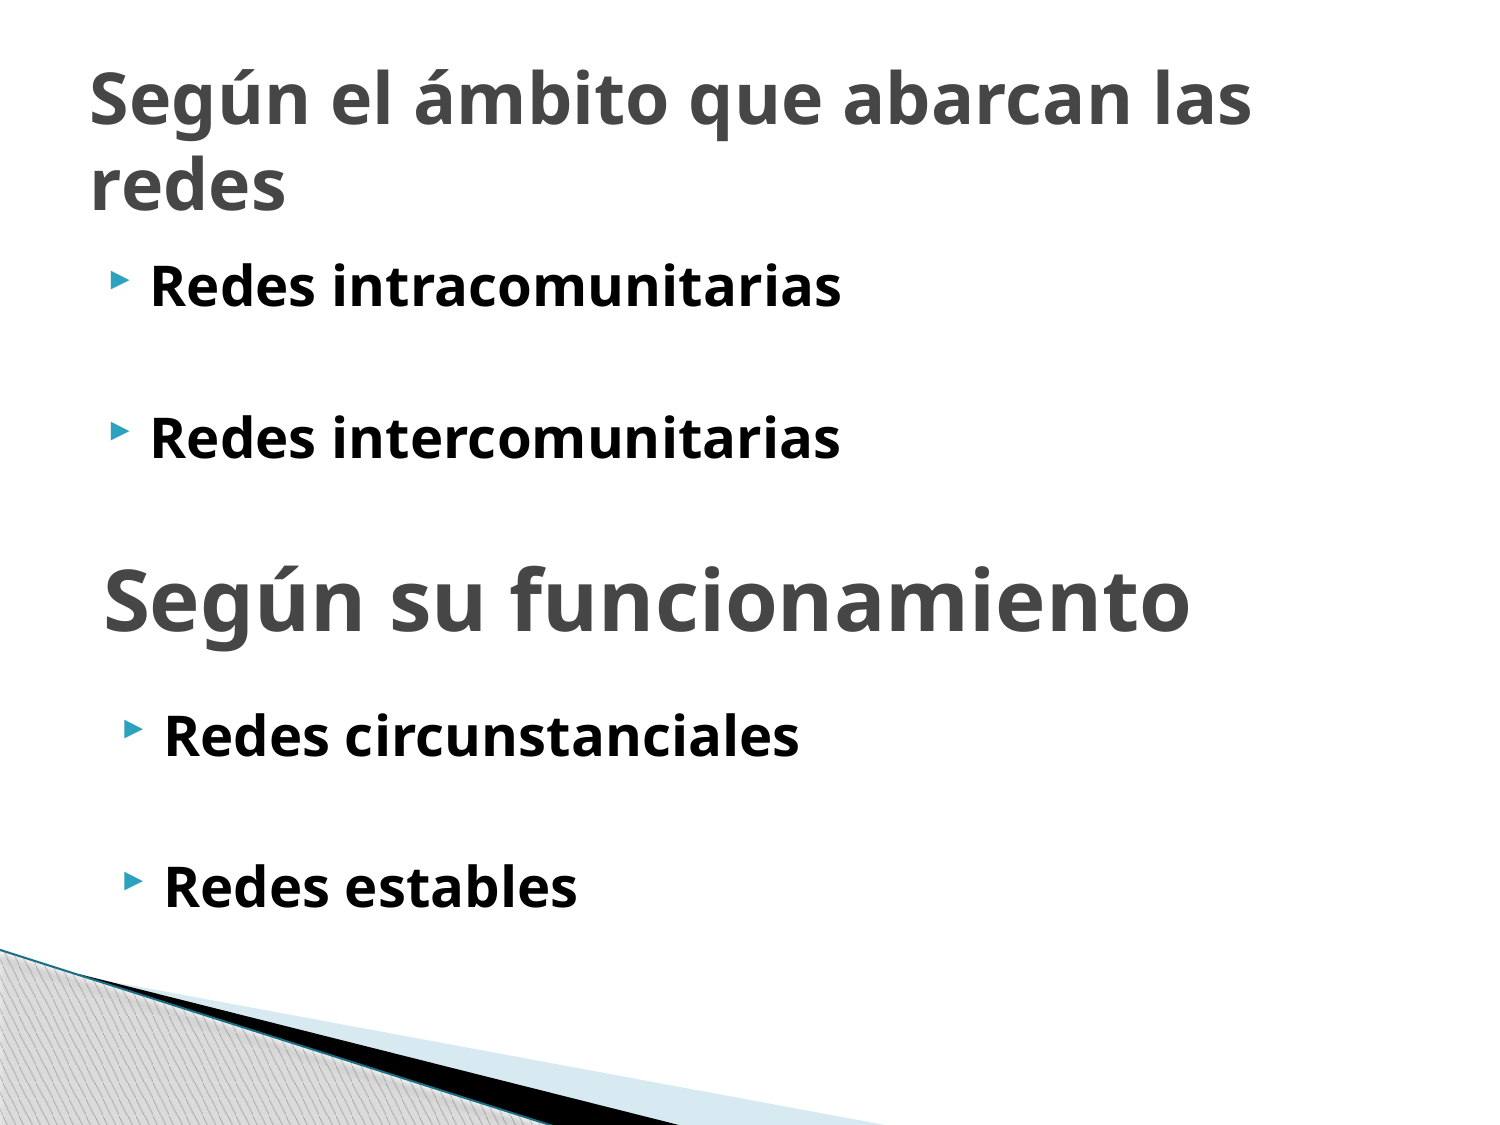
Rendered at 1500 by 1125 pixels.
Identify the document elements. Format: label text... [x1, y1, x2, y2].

text_box Redes circunstanciales Redes estables [88, 692, 1439, 930]
text_box Según su funcionamiento [88, 503, 1439, 691]
list Redes intracomunitarias Redes intercomunitarias [75, 243, 1425, 480]
title Según el ámbito que abarcan las redes [75, 45, 1425, 233]
